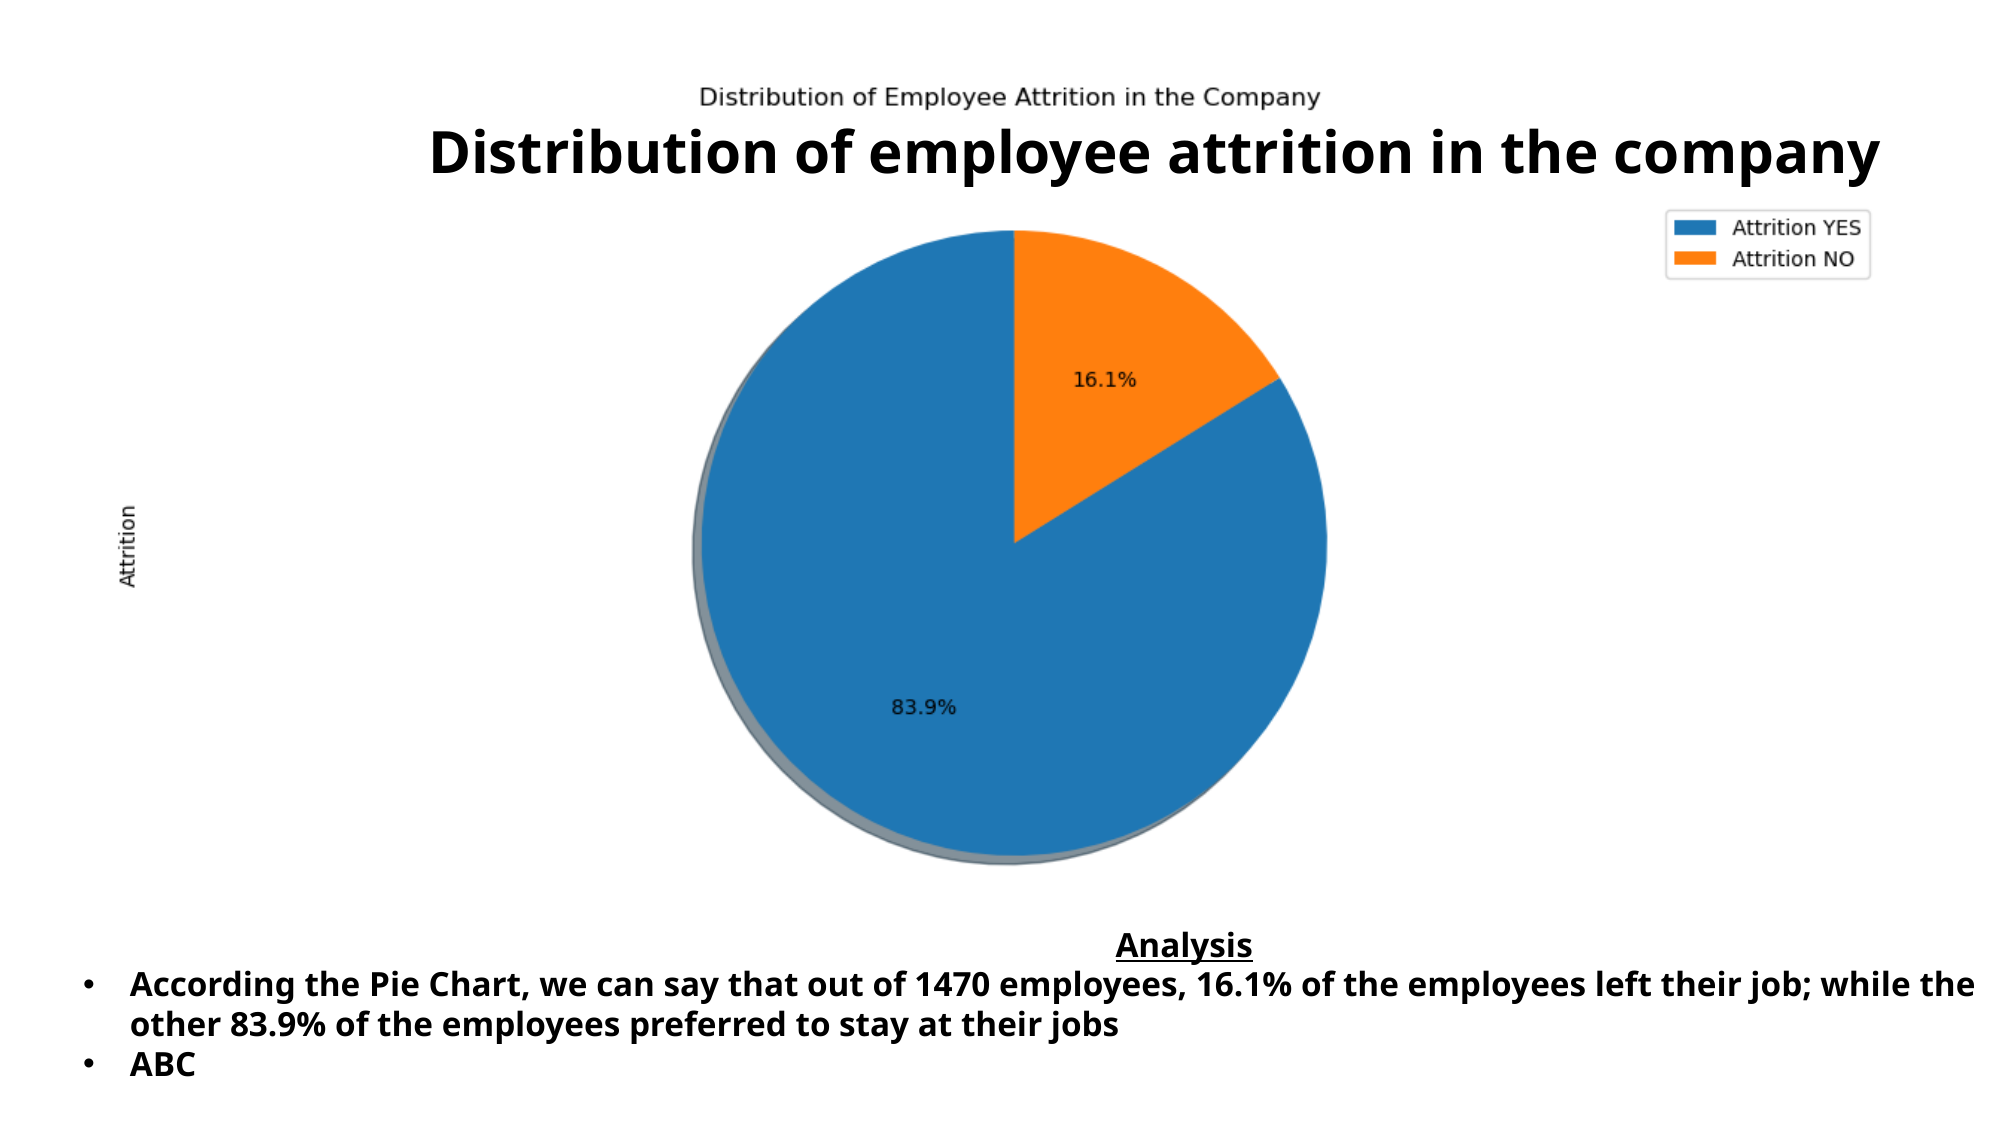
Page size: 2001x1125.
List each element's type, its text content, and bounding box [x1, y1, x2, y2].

text_box Analysis According the Pie Chart, we can say that out of 1470 employees, 16.1% of the employees left their job; while the other 83.9% of the employees preferred to stay at their jobs ABC [68, 916, 2000, 1125]
picture [105, 73, 1895, 902]
title Distribution of employee attrition in the company [413, 45, 2000, 264]
